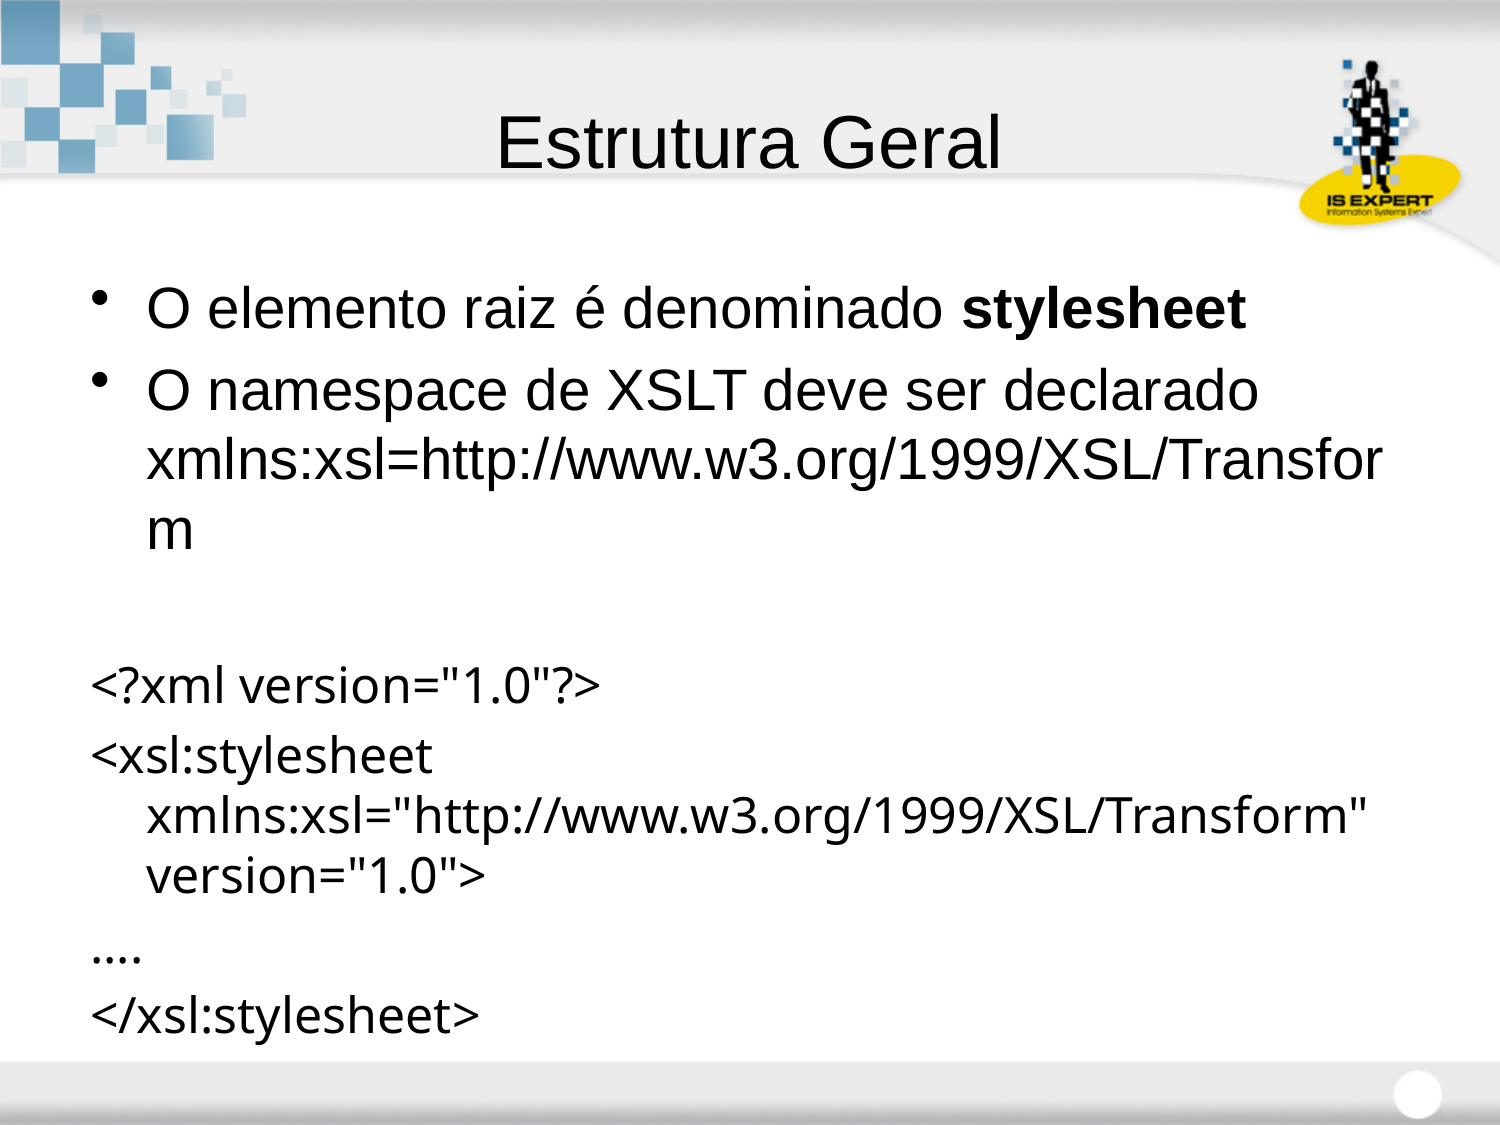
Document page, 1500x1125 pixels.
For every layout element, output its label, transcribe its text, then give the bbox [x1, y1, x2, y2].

picture [0, 0, 1500, 1125]
title Estrutura Geral [74, 44, 1426, 233]
list O elemento raiz é denominado stylesheet O namespace de XSLT deve ser declarado xmlns:xsl=http://www.w3.org/1999/XSL/Transform <?xml version="1.0"?> <xsl:stylesheet xmlns:xsl="http://www.w3.org/1999/XSL/Transform" version="1.0"> .... </xsl:stylesheet> [74, 262, 1426, 1006]
